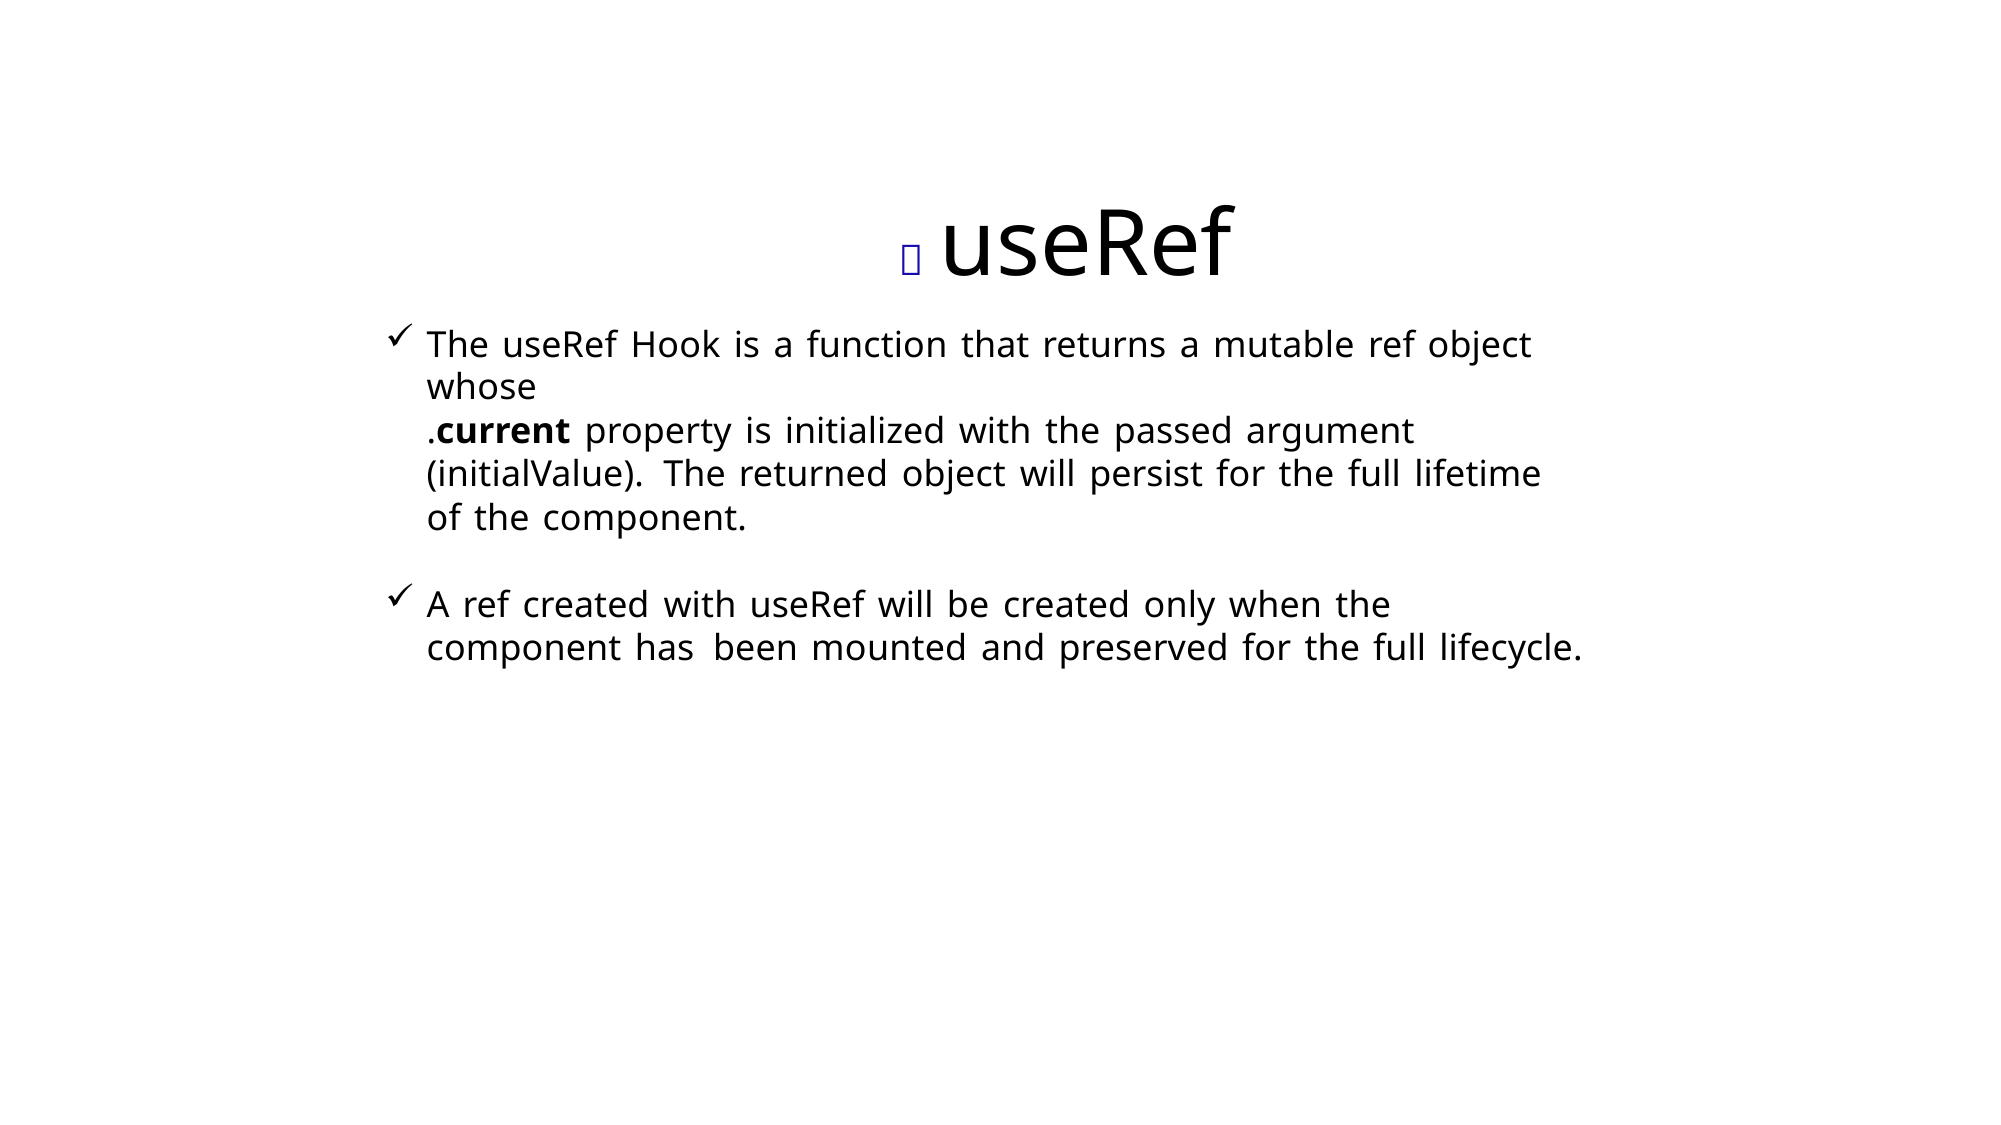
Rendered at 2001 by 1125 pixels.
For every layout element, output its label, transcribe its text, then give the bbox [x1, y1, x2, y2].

title 🔗useRef [896, 143, 1243, 318]
text_box The useRef Hook is a function that returns a mutable ref object whose .current property is initialized with the passed argument (initialValue). The returned object will persist for the full lifetime of the component. A ref created with useRef will be created only when the component has been mounted and preserved for the full lifecycle. [383, 318, 1594, 668]
